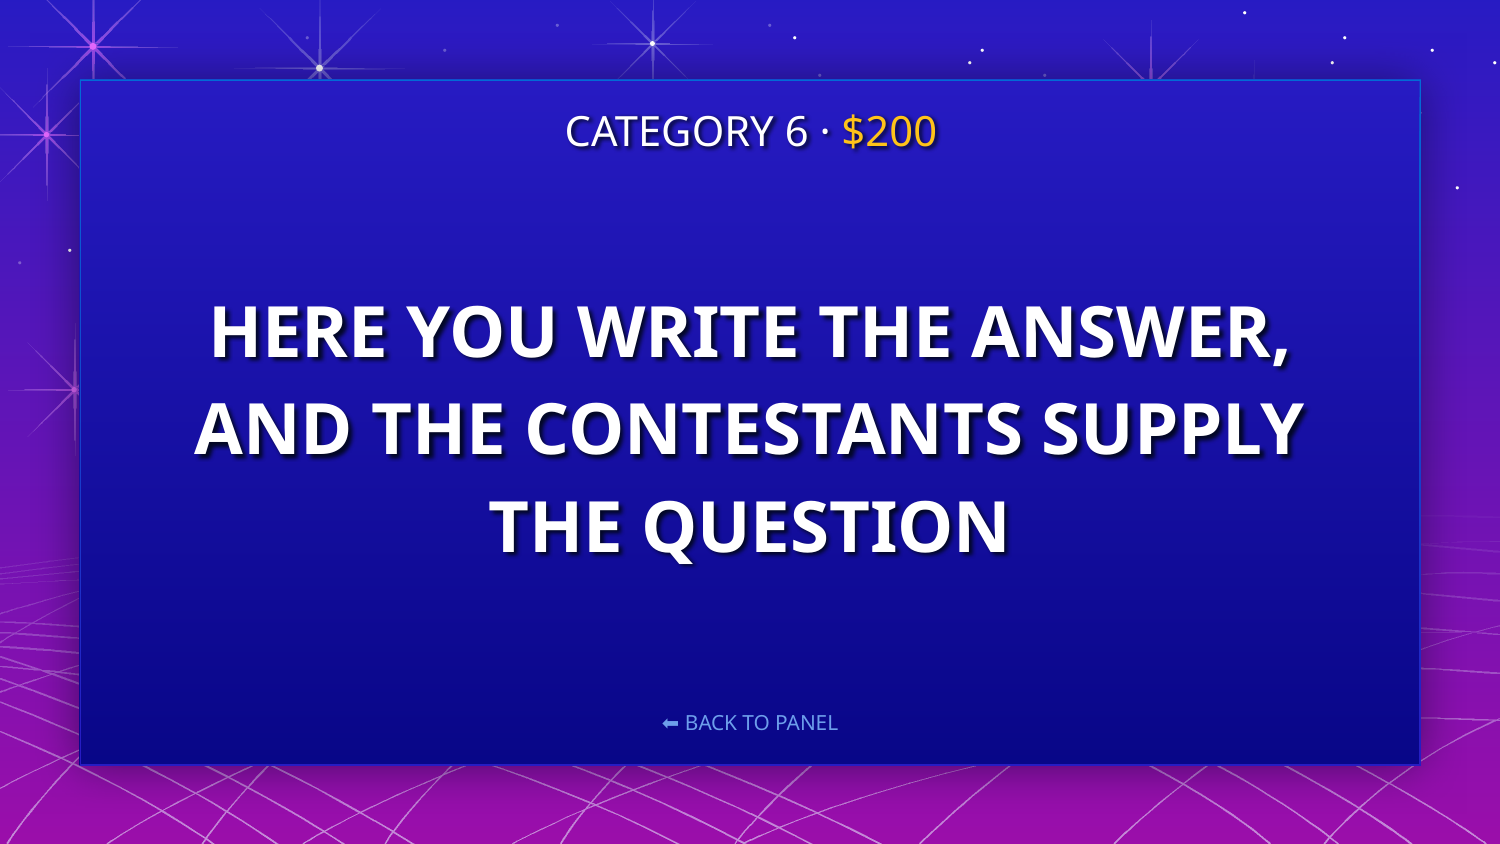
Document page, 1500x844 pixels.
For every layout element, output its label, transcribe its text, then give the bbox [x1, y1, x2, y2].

subtitle CATEGORY 6 · $200 [170, 105, 1332, 178]
title HERE YOU WRITE THE ANSWER, AND THE CONTESTANTS SUPPLY THE QUESTION [169, 158, 1331, 682]
